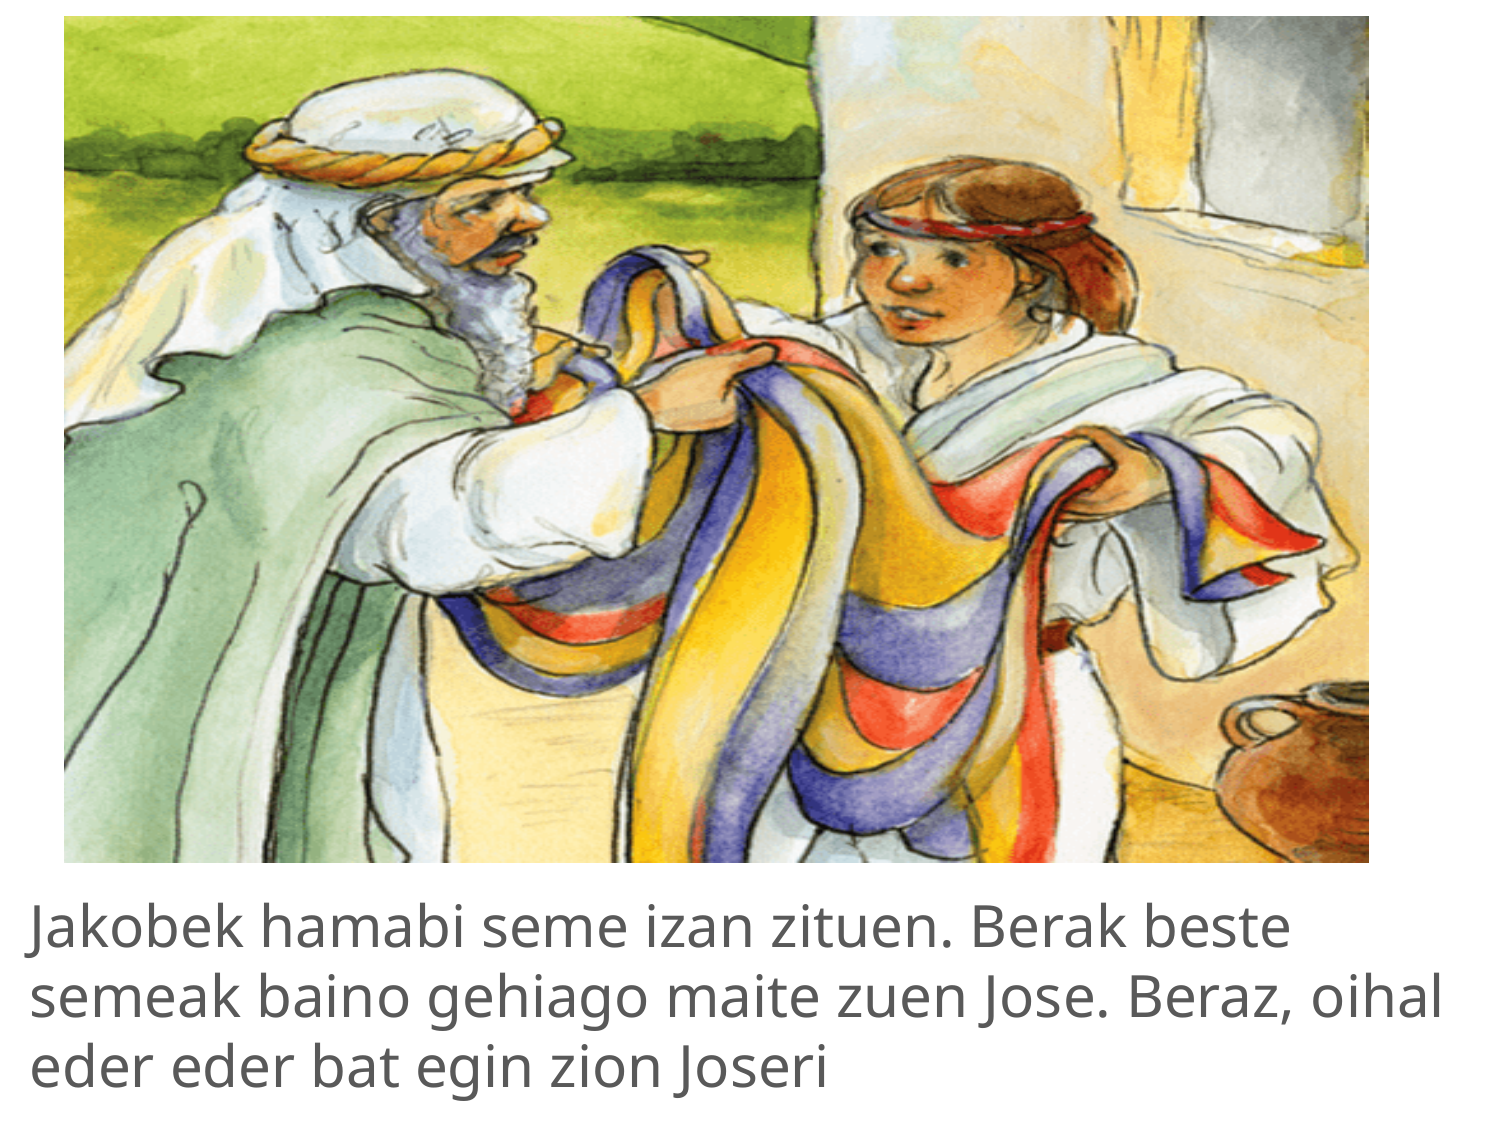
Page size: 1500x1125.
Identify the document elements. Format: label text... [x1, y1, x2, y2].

text_box Jakobek hamabi seme izan zituen. Berak beste semeak baino gehiago maite zuen Jose. Beraz, oihal eder eder bat egin zion Joseri [14, 881, 1486, 1107]
picture [64, 16, 1369, 863]
